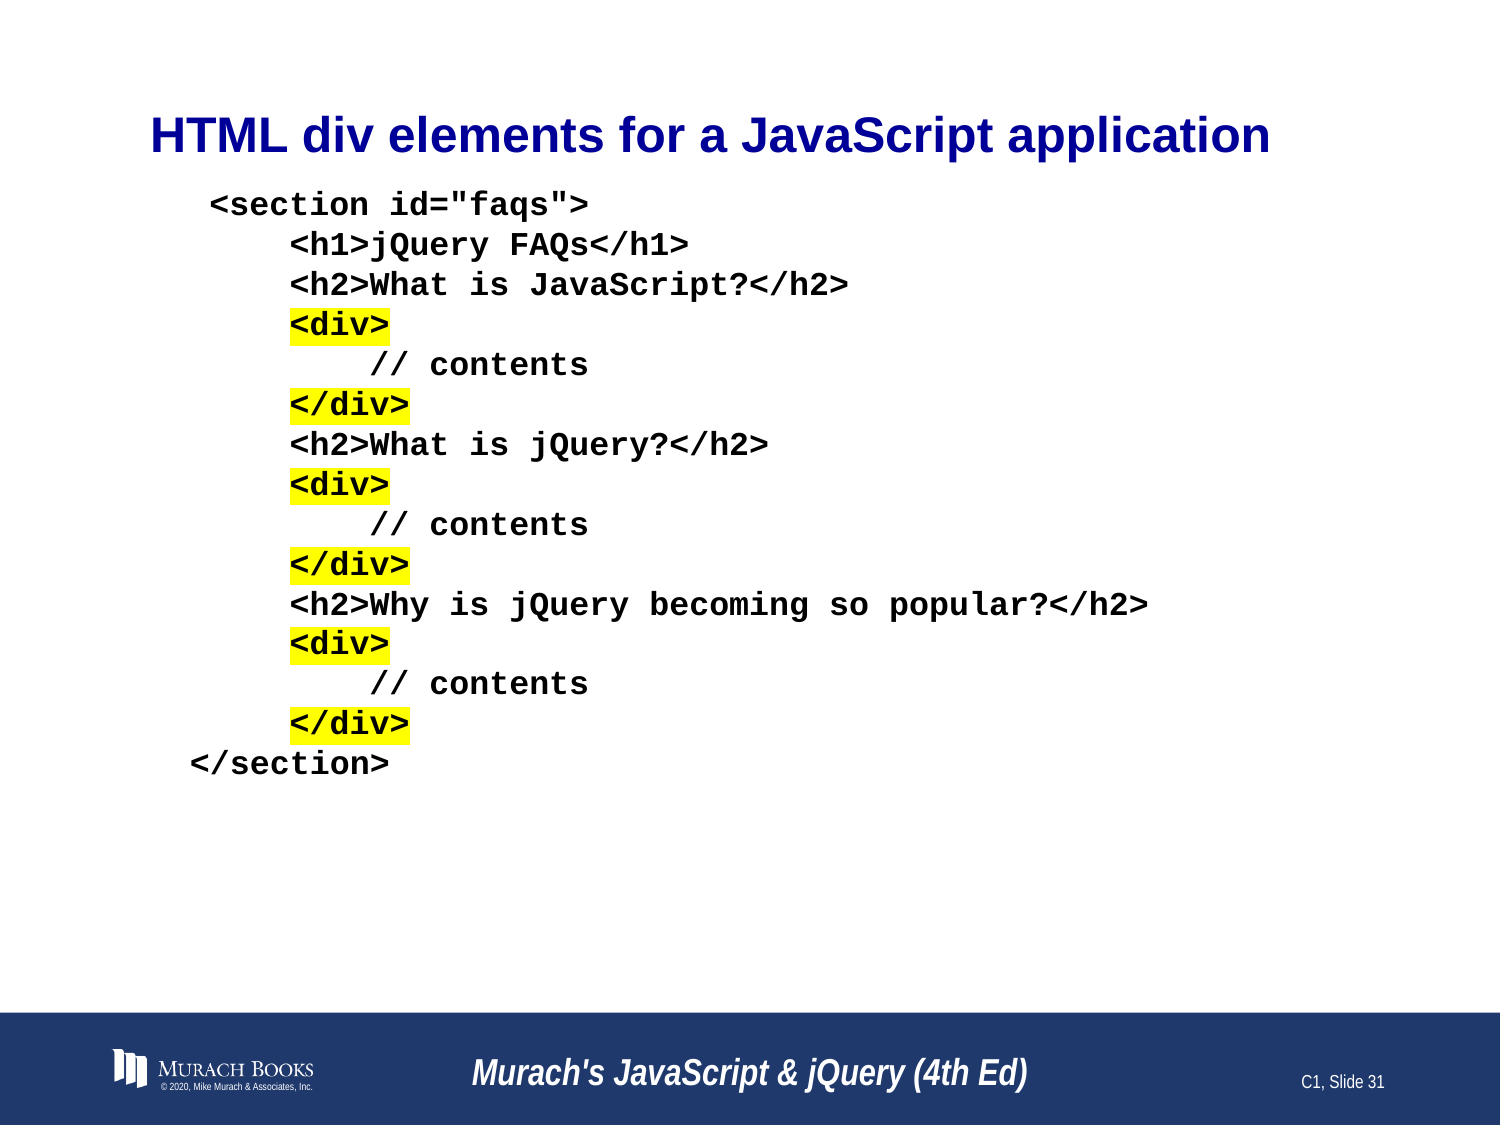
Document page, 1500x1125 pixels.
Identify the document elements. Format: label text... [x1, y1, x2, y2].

slide_number Murach's JavaScript & jQuery (4th Ed) [463, 1025, 1050, 1100]
title HTML div elements for a JavaScript application [150, 102, 1350, 164]
footer © 2020, Mike Murach & Associates, Inc. [12, 1025, 463, 1100]
slide_number C1, Slide 31 [1087, 1025, 1400, 1100]
list <section id="faqs"> <h1>jQuery FAQs</h1> <h2>What is JavaScript?</h2> <div> // contents </div> <h2>What is jQuery?</h2> <div> // contents </div> <h2>Why is jQuery becoming so popular?</h2> <div> // contents </div> </section> [137, 174, 1350, 975]
